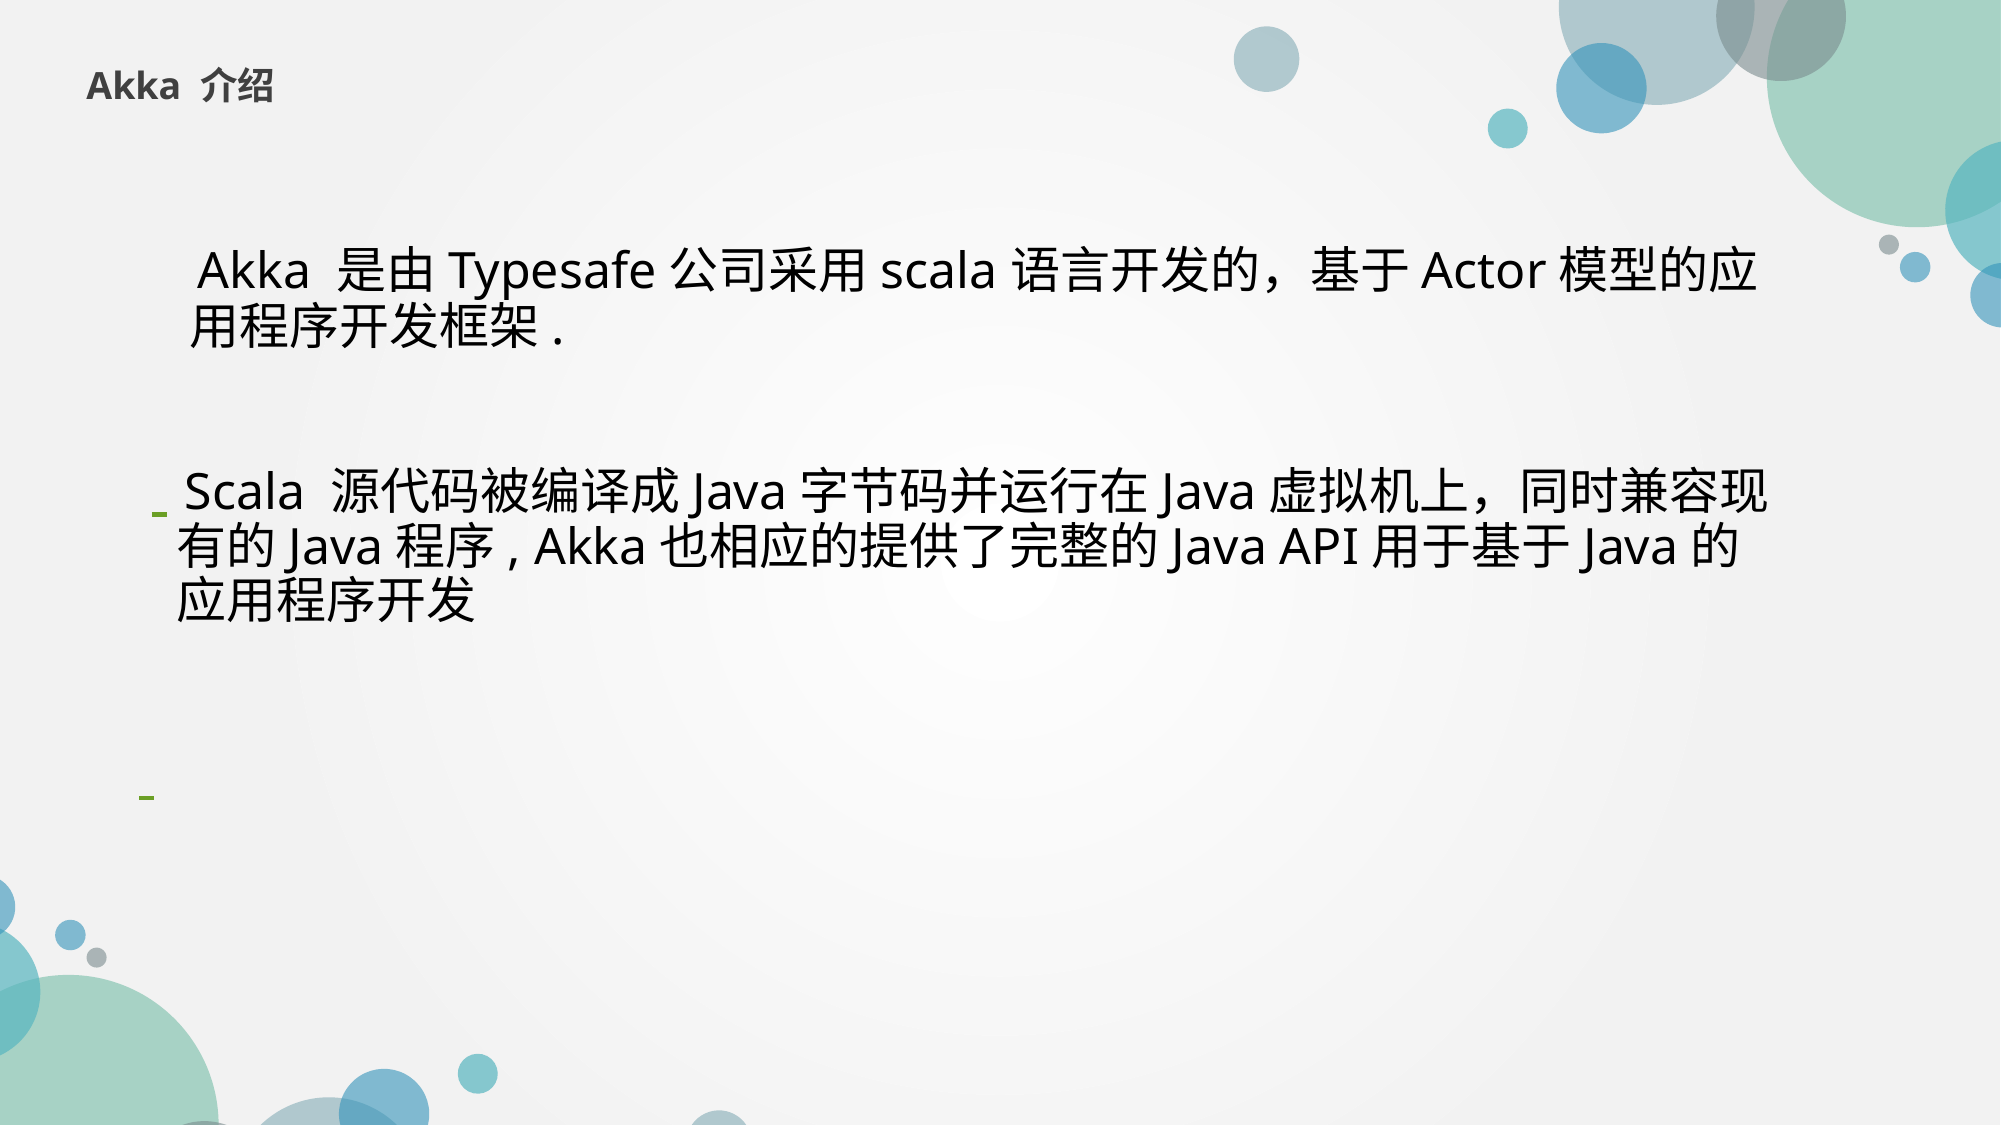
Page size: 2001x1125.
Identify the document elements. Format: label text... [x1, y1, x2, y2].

list Akka 介绍 [71, 41, 630, 108]
text_box Akka 是由Typesafe公司采用scala语言开发的，基于Actor模型的应用程序开发框架. [137, 230, 1811, 408]
text_box Scala 源代码被编译成Java字节码并运行在Java虚拟机上，同时兼容现有的Java程序, Akka也相应的提供了完整的Java API用于基于Java的应用程序开发 [124, 451, 1799, 661]
